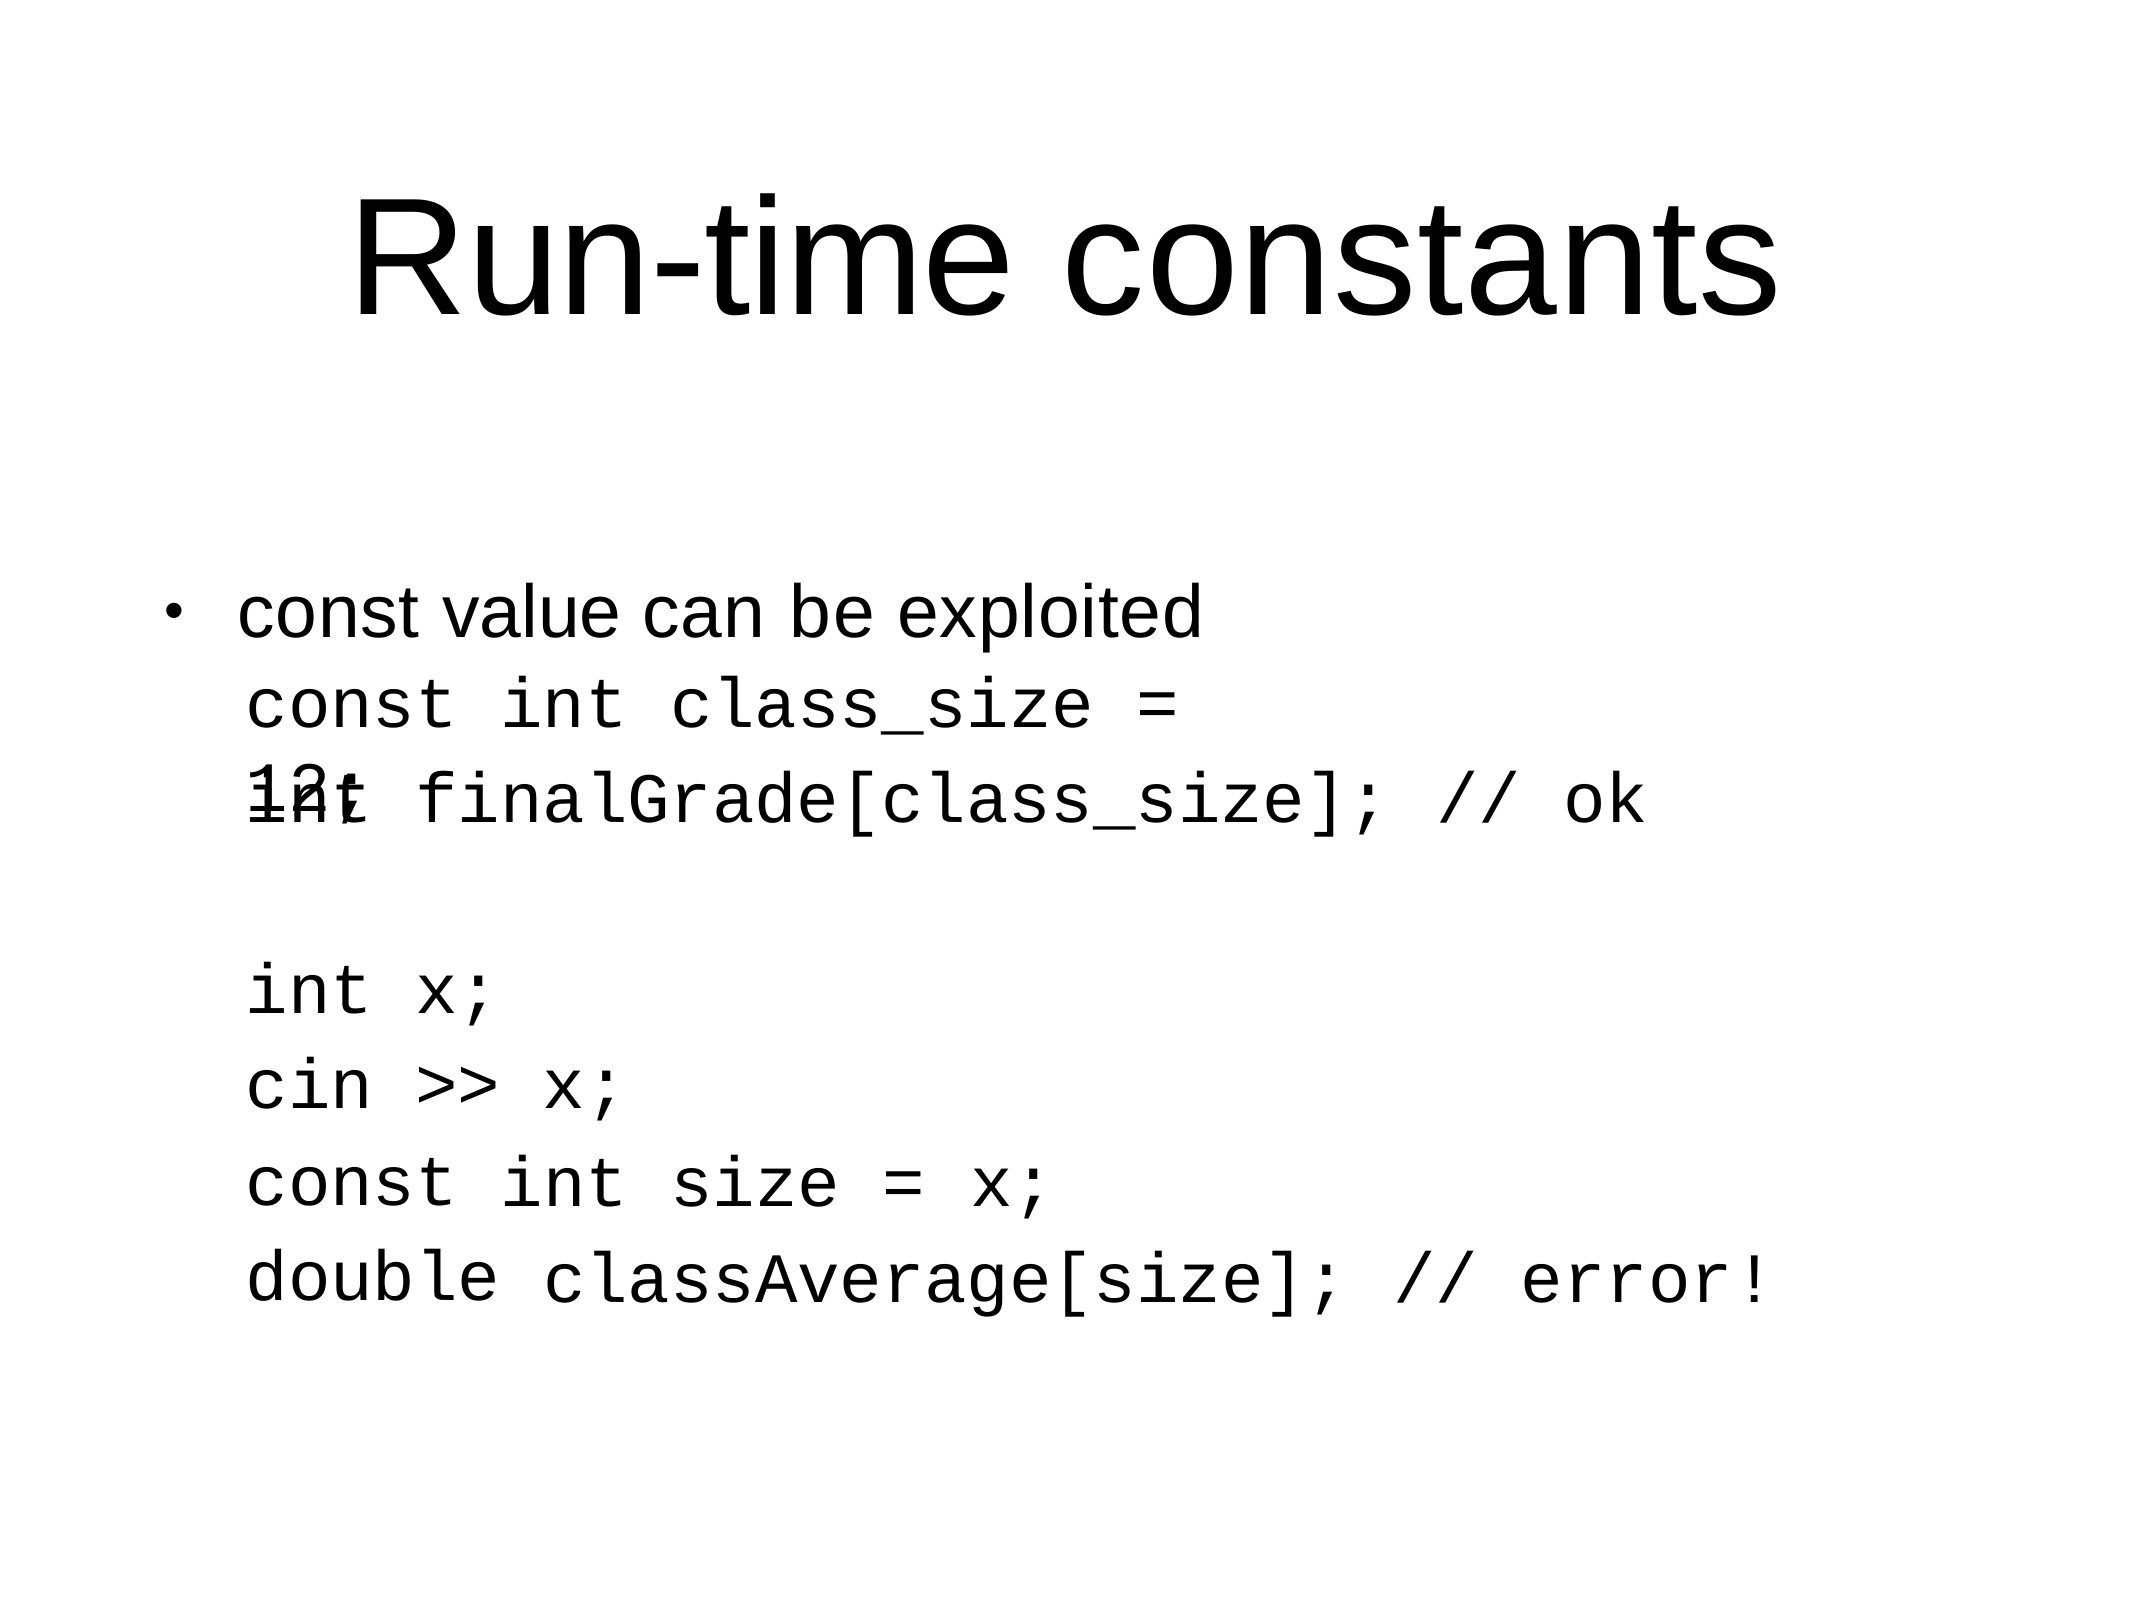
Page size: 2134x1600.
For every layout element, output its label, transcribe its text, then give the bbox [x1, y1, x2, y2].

text_box • [162, 572, 195, 641]
text_box int finalGrade[class_size]; [243, 752, 1396, 837]
text_box // ok [1433, 752, 1651, 837]
title Run-time constants [170, 147, 1964, 416]
text_box const double [243, 1124, 503, 1315]
text_box int size = x; [503, 1135, 1056, 1221]
text_box classAverage[size]; [541, 1231, 1353, 1317]
text_box int x; cin >> x; [243, 932, 631, 1124]
text_box const value can be exploited const int class_size = 12; [235, 562, 1354, 827]
text_box // error! [1391, 1231, 1779, 1317]
